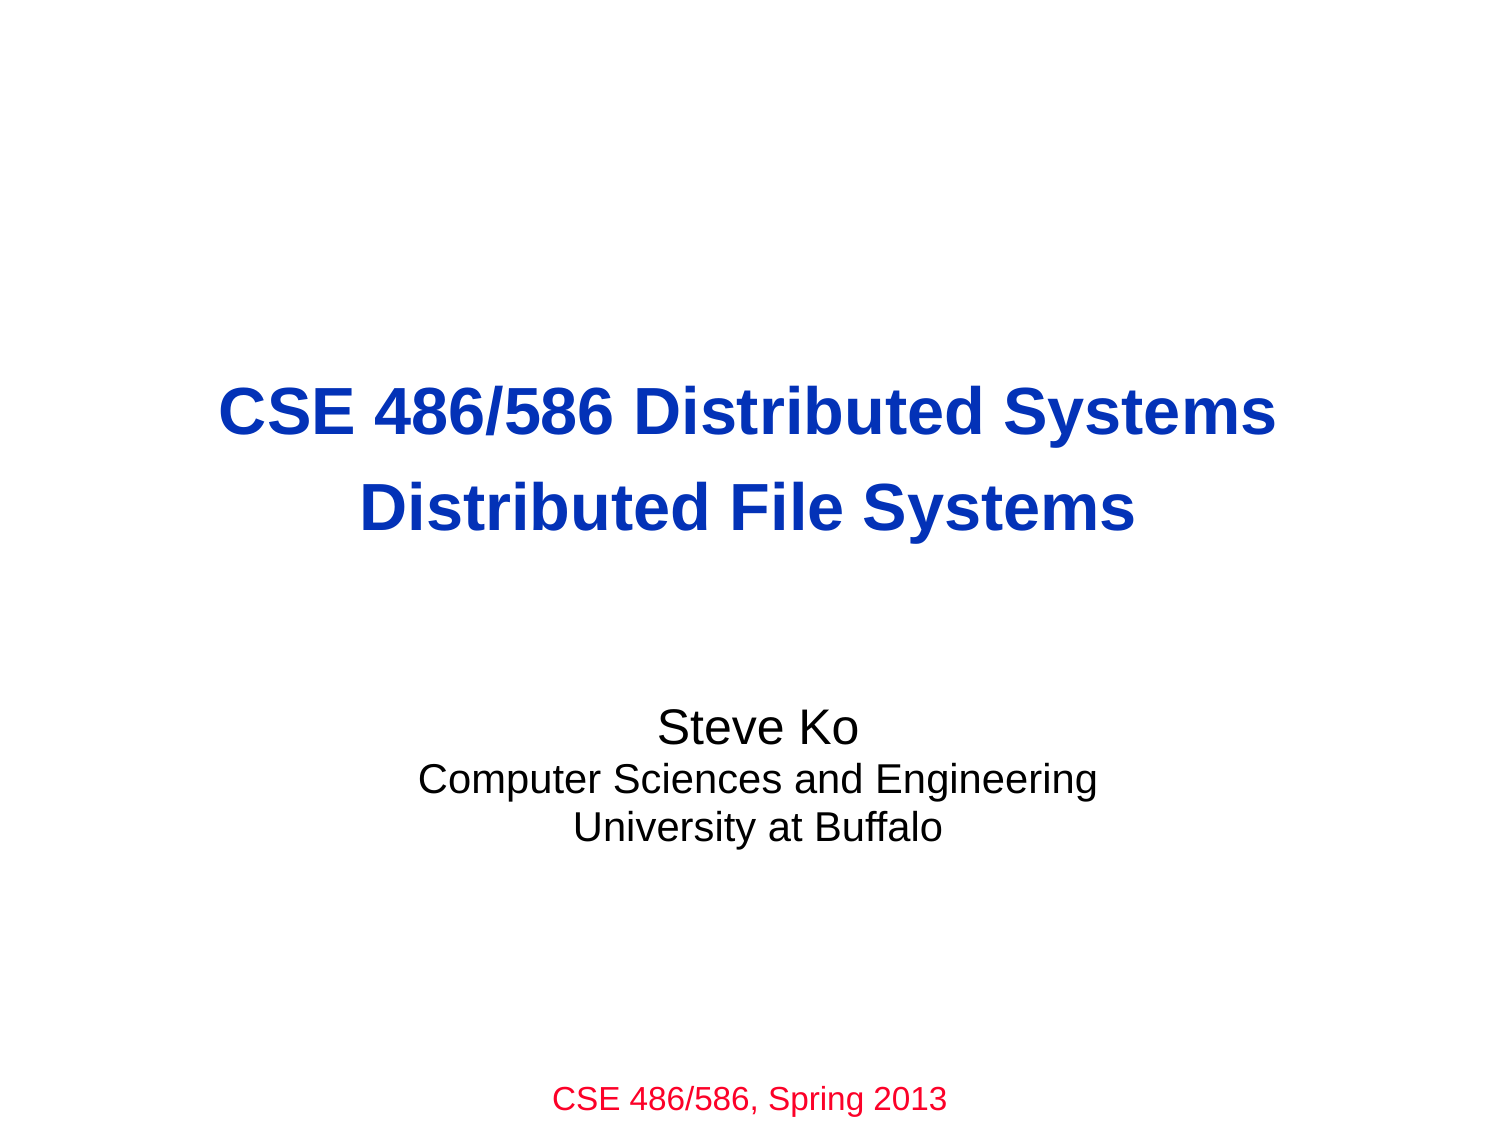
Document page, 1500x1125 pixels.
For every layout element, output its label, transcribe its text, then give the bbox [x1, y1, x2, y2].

title CSE 486/586 Distributed Systems Distributed File Systems [23, 311, 1474, 586]
subtitle Steve Ko Computer Sciences and Engineering University at Buffalo [191, 703, 1325, 917]
